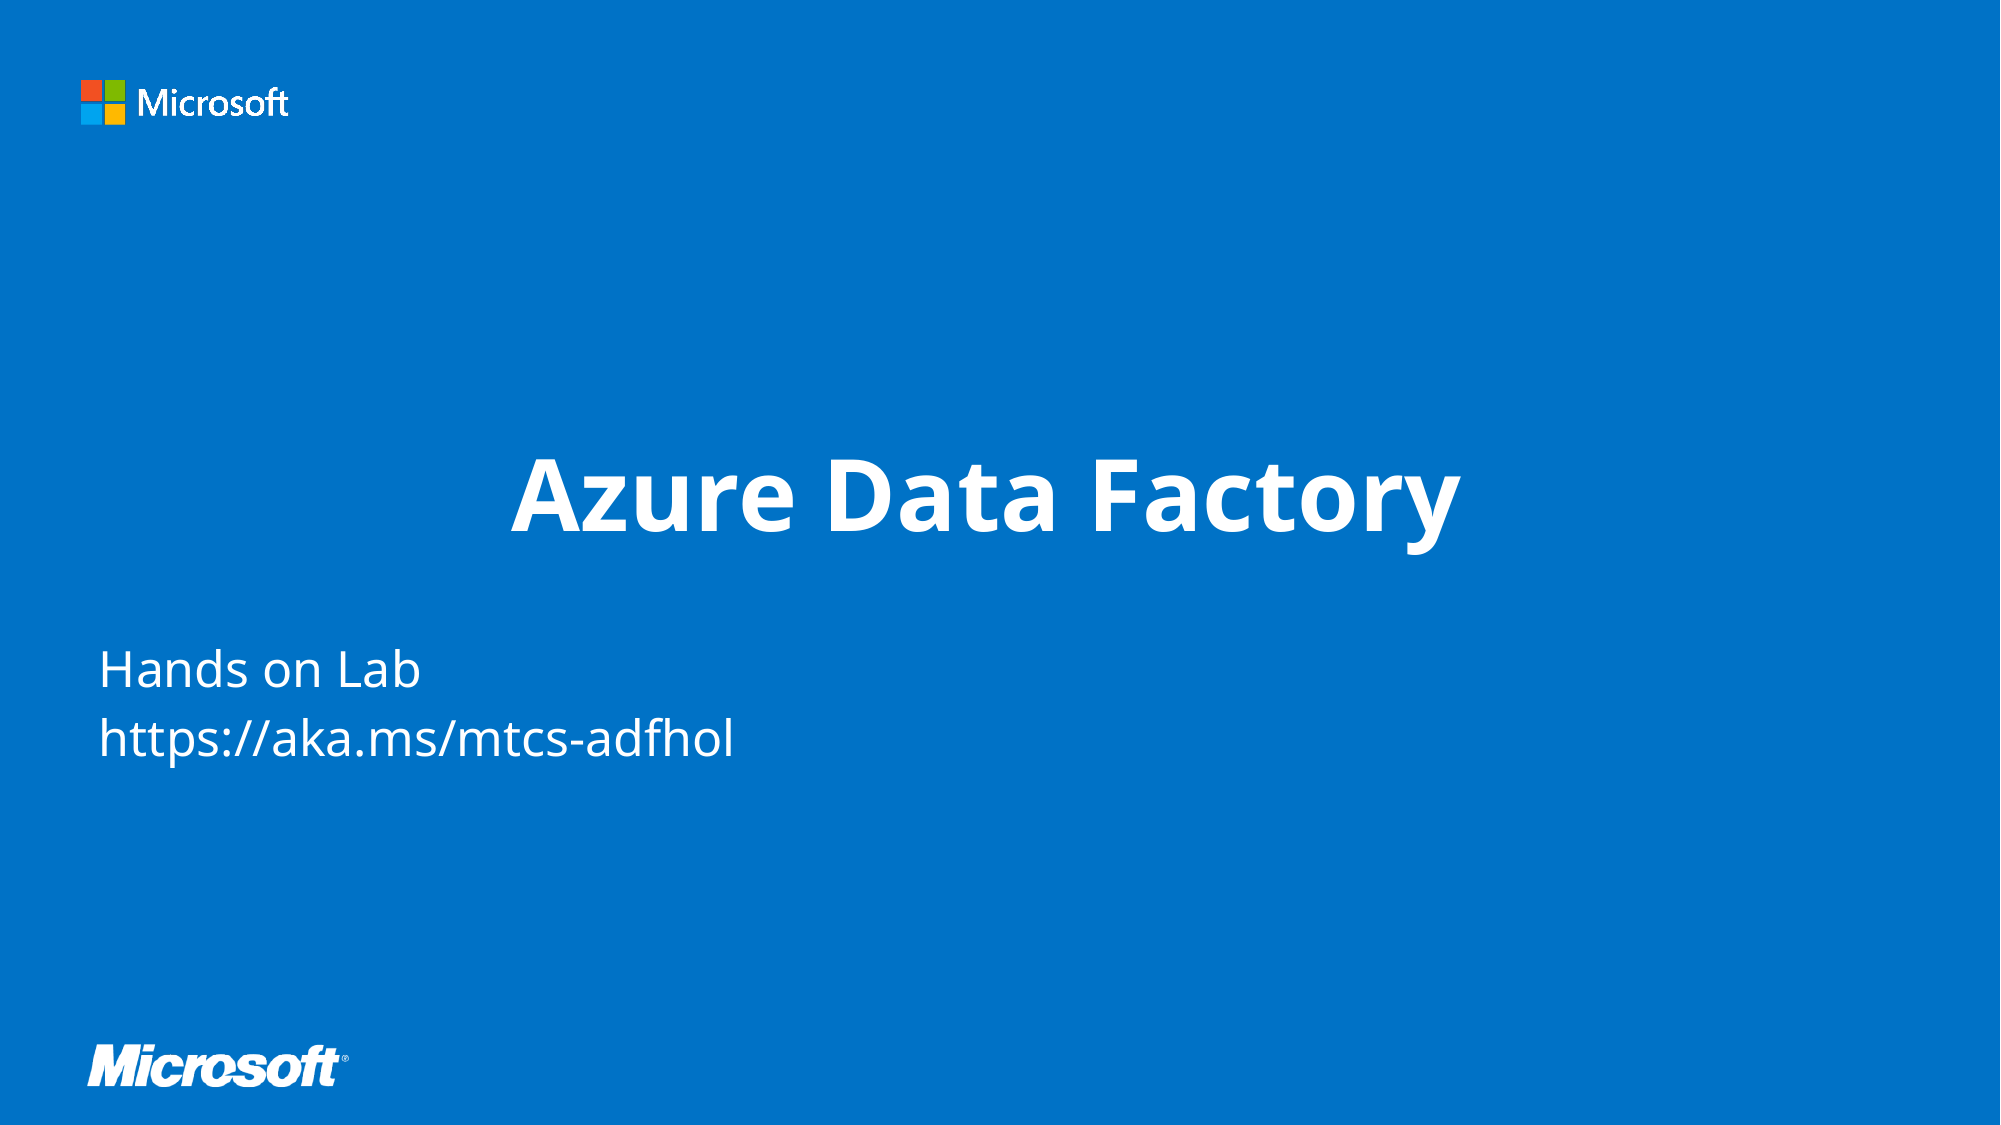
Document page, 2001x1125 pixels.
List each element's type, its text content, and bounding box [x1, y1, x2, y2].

picture [52, 53, 317, 151]
title Azure Data Factory [83, 374, 1917, 609]
picture [87, 1044, 350, 1088]
subtitle Hands on Lab https://aka.ms/mtcs-adfhol [83, 636, 1917, 909]
